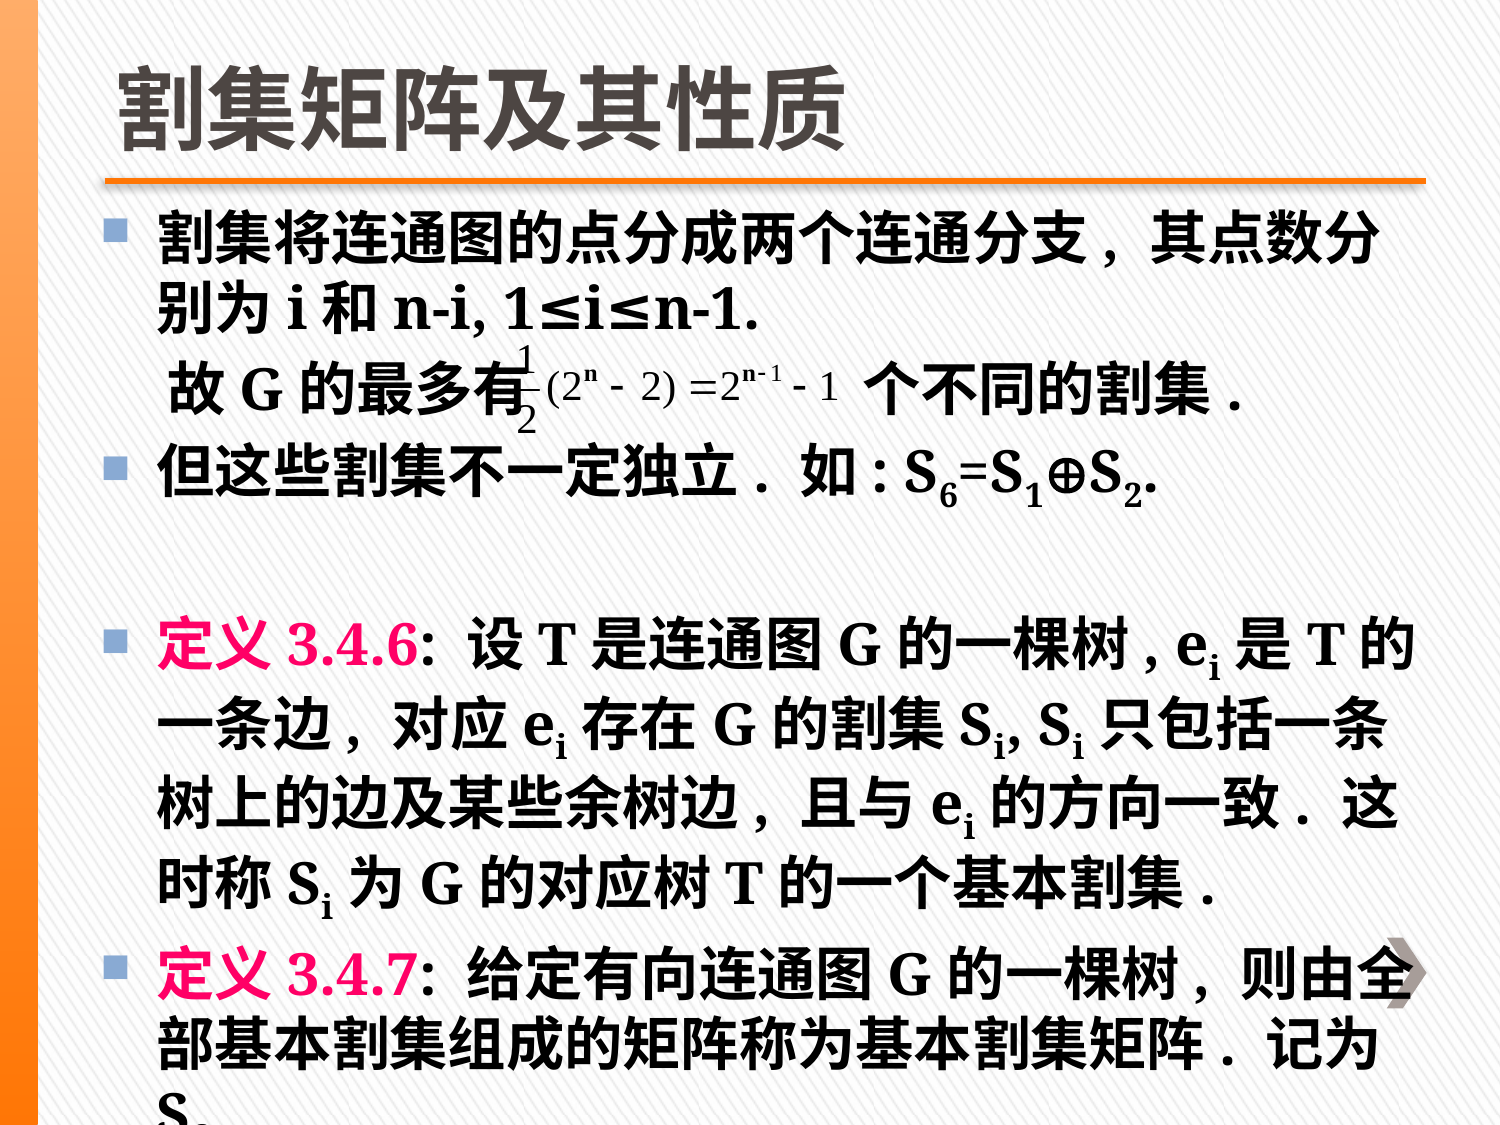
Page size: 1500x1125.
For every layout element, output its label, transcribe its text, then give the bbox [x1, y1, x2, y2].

text_box [0, 281, 37, 285]
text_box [506, 333, 843, 444]
text_box 割集将连通图的点分成两个连通分支, 其点数分别为i和n-i, 1≤i≤n-1. 故G的最多有 个不同的割集. 但这些割集不一定独立. 如: S6=S1S2. 定义3.4.6: 设T是连通图G的一棵树, ei是T的一条边, 对应ei存在G的割集Si, Si只包括一条树上的边及某些余树边, 且与ei的方向一致. 这时称Si为G的对应树T的一个基本割集. 定义3.4.7: 给定有向连通图G的一棵树, 则由全部基本割集组成的矩阵称为基本割集矩阵. 记为Sf. [85, 193, 1443, 1125]
title 割集矩阵及其性质 [99, 0, 1422, 170]
